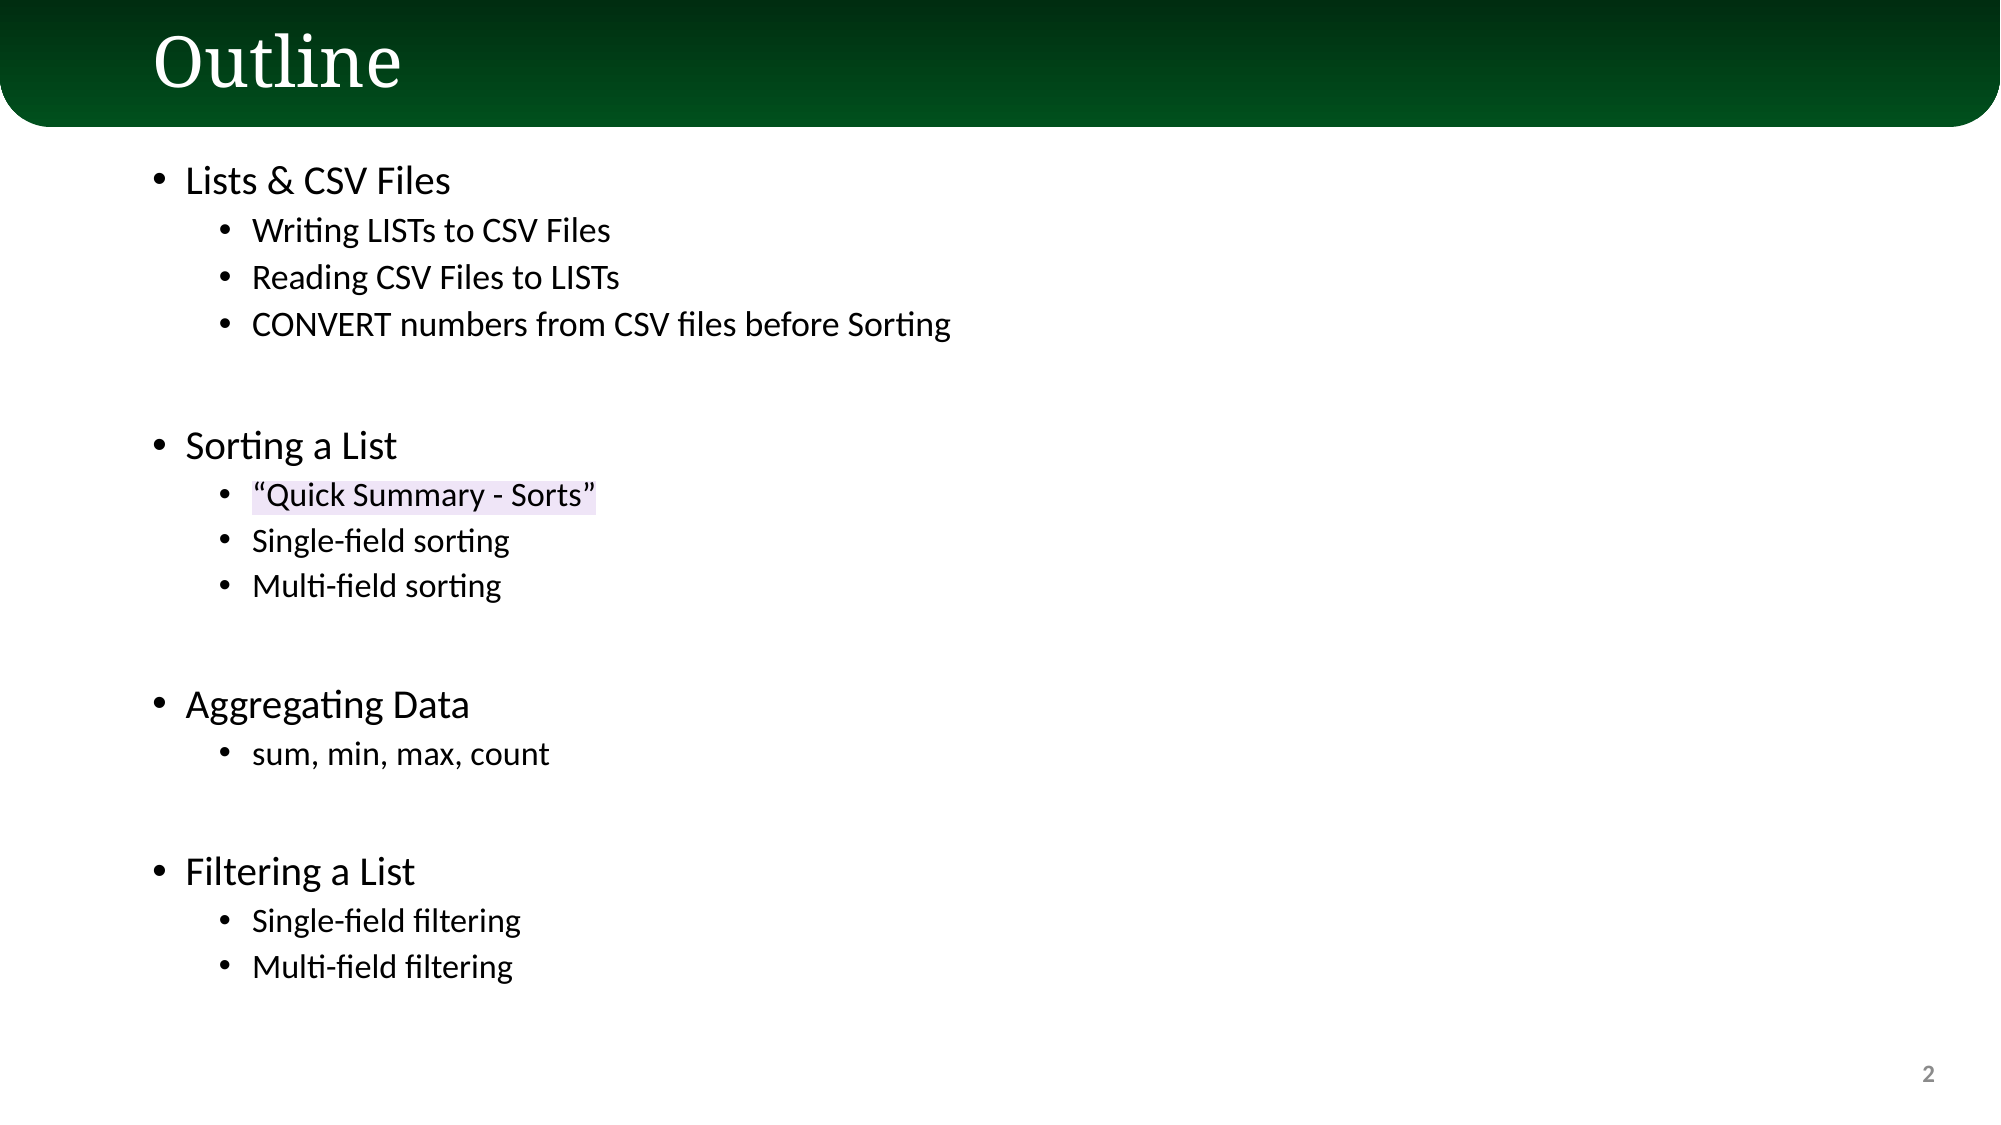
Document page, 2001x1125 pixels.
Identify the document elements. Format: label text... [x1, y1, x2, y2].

list Lists & CSV Files Writing LISTs to CSV Files Reading CSV Files to LISTs CONVERT numbers from CSV files before Sorting Sorting a List “Quick Summary - Sorts” Single-field sorting Multi-field sorting Aggregating Data sum, min, max, count Filtering a List Single-field filtering Multi-field filtering [137, 151, 1863, 1002]
title Outline [137, 19, 1863, 111]
slide_number 2 [1500, 1042, 1951, 1103]
